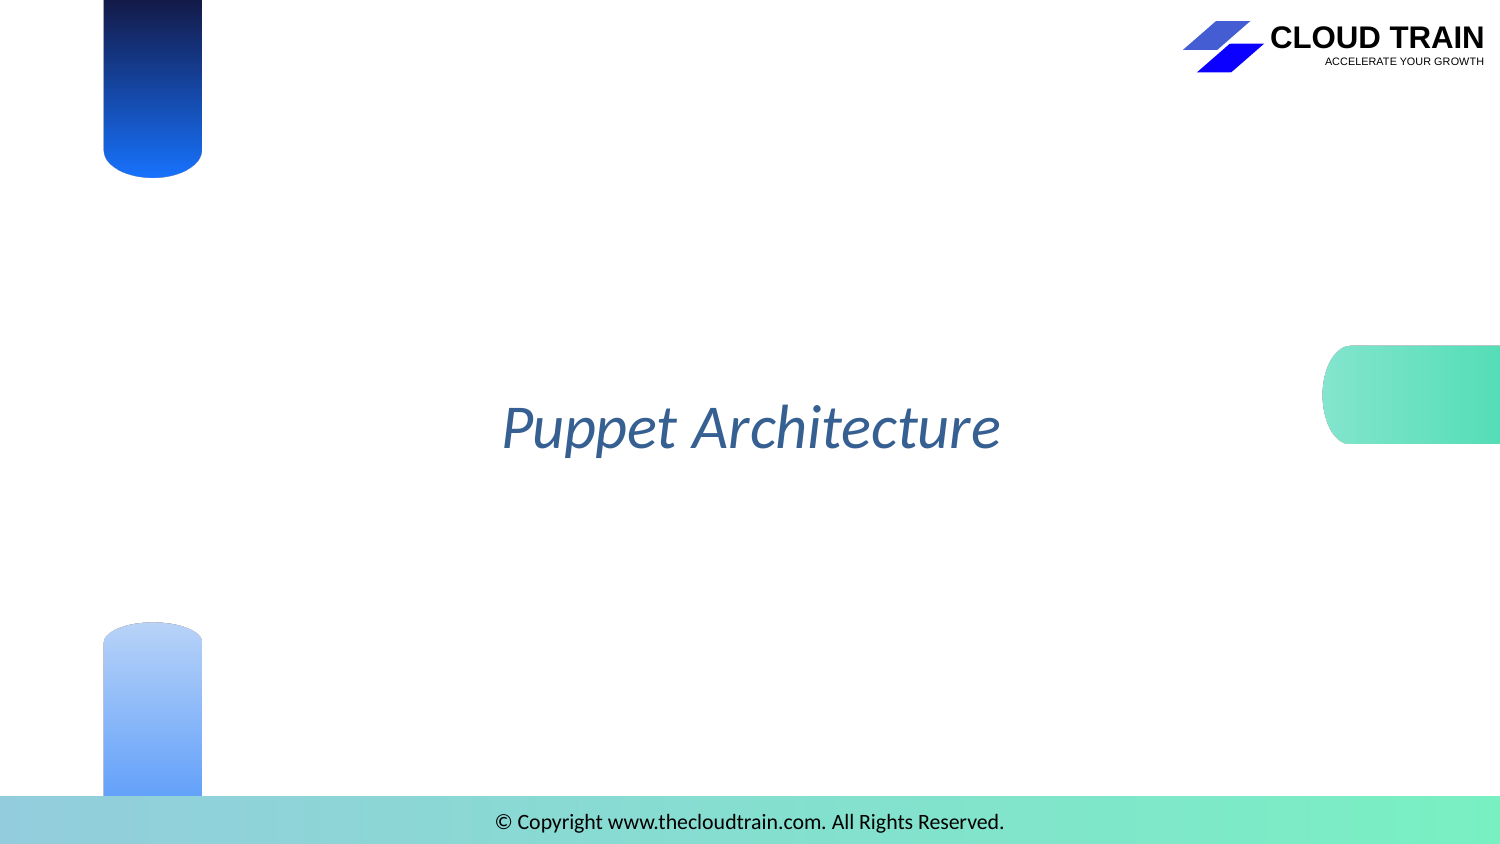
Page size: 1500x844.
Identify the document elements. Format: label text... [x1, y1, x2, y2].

title Puppet Architecture [387, 350, 1113, 494]
picture [1322, 345, 1500, 444]
picture [103, 0, 202, 178]
picture [103, 622, 202, 797]
